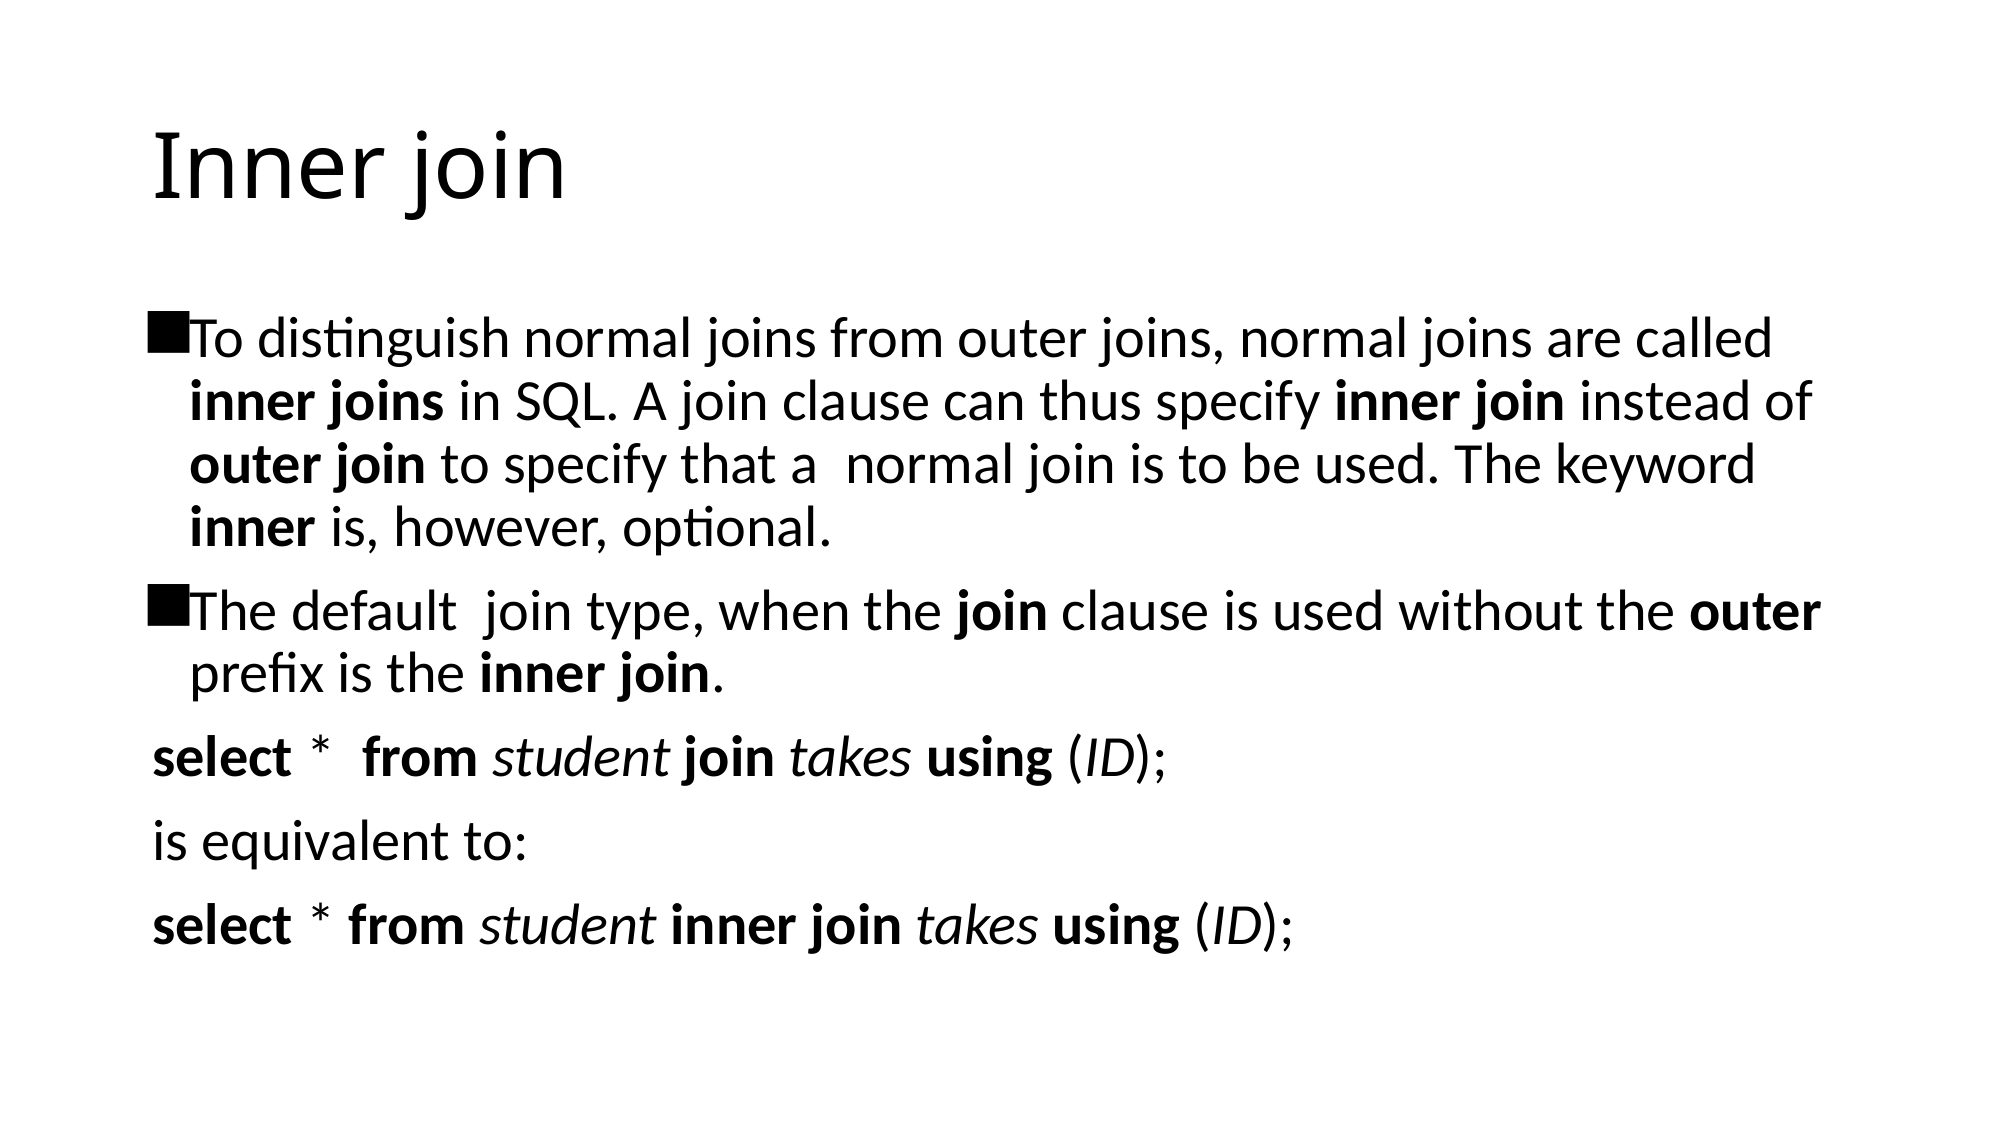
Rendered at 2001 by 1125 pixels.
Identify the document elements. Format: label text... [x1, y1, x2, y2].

list To distinguish normal joins from outer joins, normal joins are called inner joins in SQL. A join clause can thus specify inner join instead of outer join to specify that a normal join is to be used. The keyword inner is, however, optional. The default join type, when the join clause is used without the outer prefix is the inner join. select * from student join takes using (ID); is equivalent to: select * from student inner join takes using (ID); [137, 299, 1863, 1014]
title Inner join [137, 59, 1863, 278]
